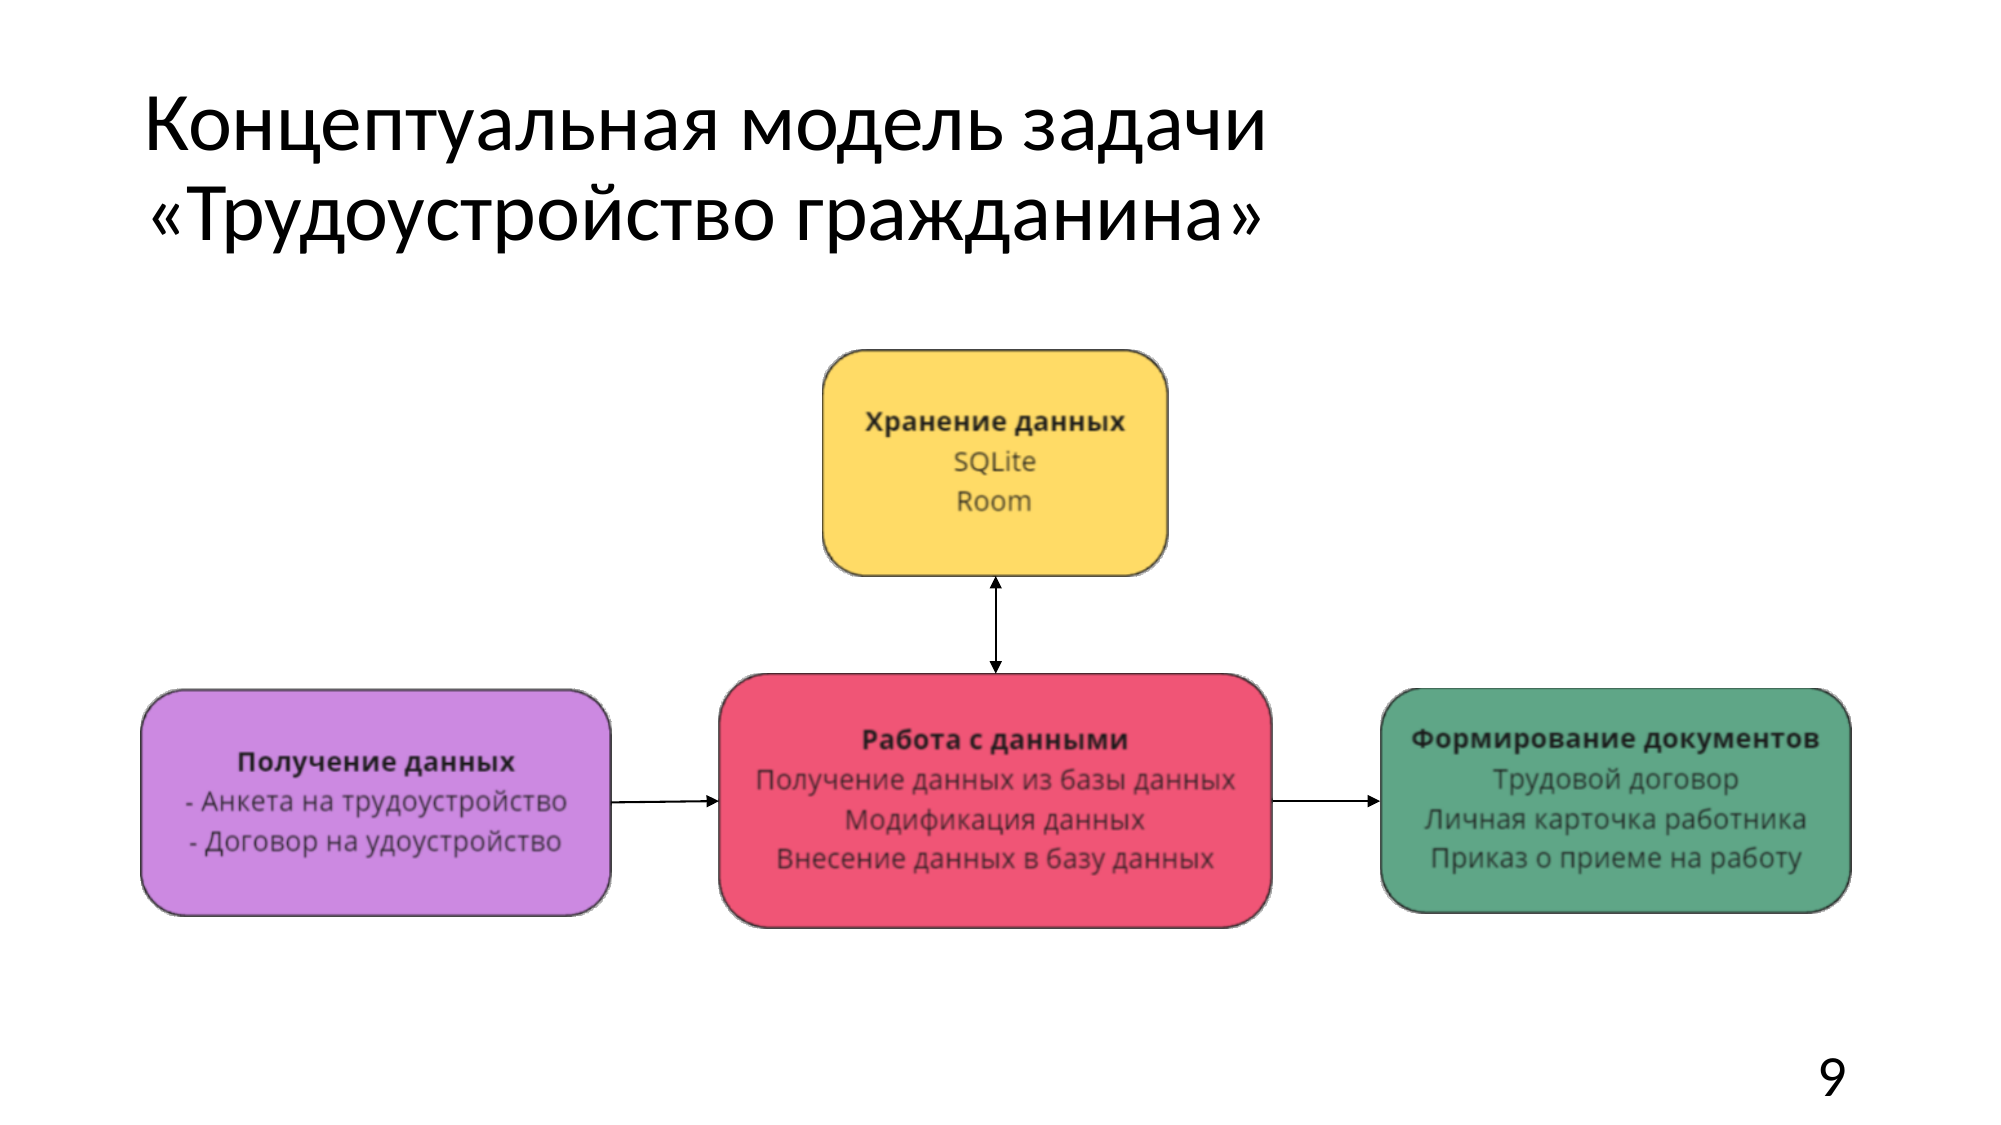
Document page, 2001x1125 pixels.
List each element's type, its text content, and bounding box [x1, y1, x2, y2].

picture [140, 688, 612, 917]
picture [1380, 688, 1852, 914]
picture [718, 673, 1273, 929]
title Концептуальная модель задачи «Трудоустройство гражданина» [129, 59, 1863, 278]
picture [822, 349, 1169, 577]
slide_number 9 [1412, 1042, 1863, 1103]
